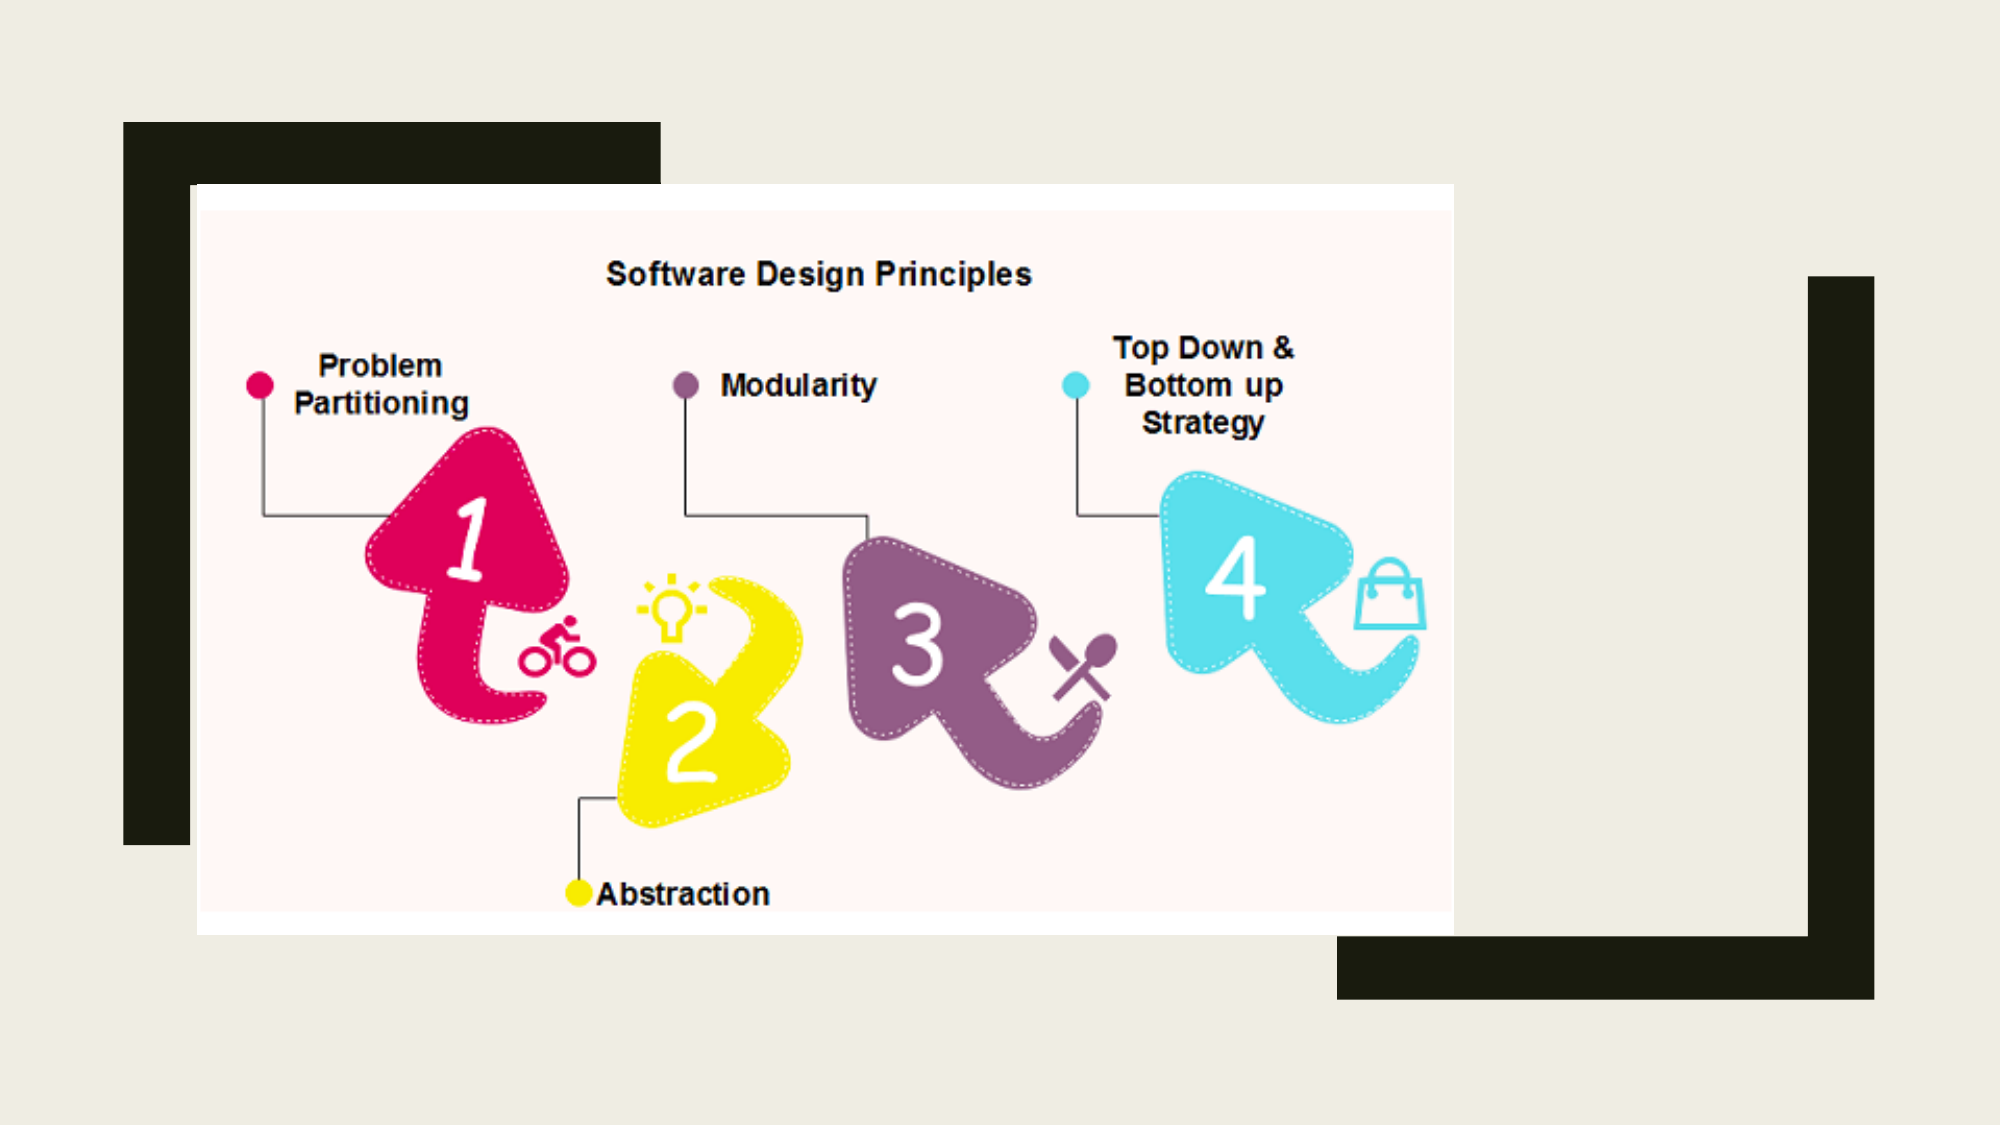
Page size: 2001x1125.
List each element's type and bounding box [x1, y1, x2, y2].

picture [197, 184, 1454, 935]
